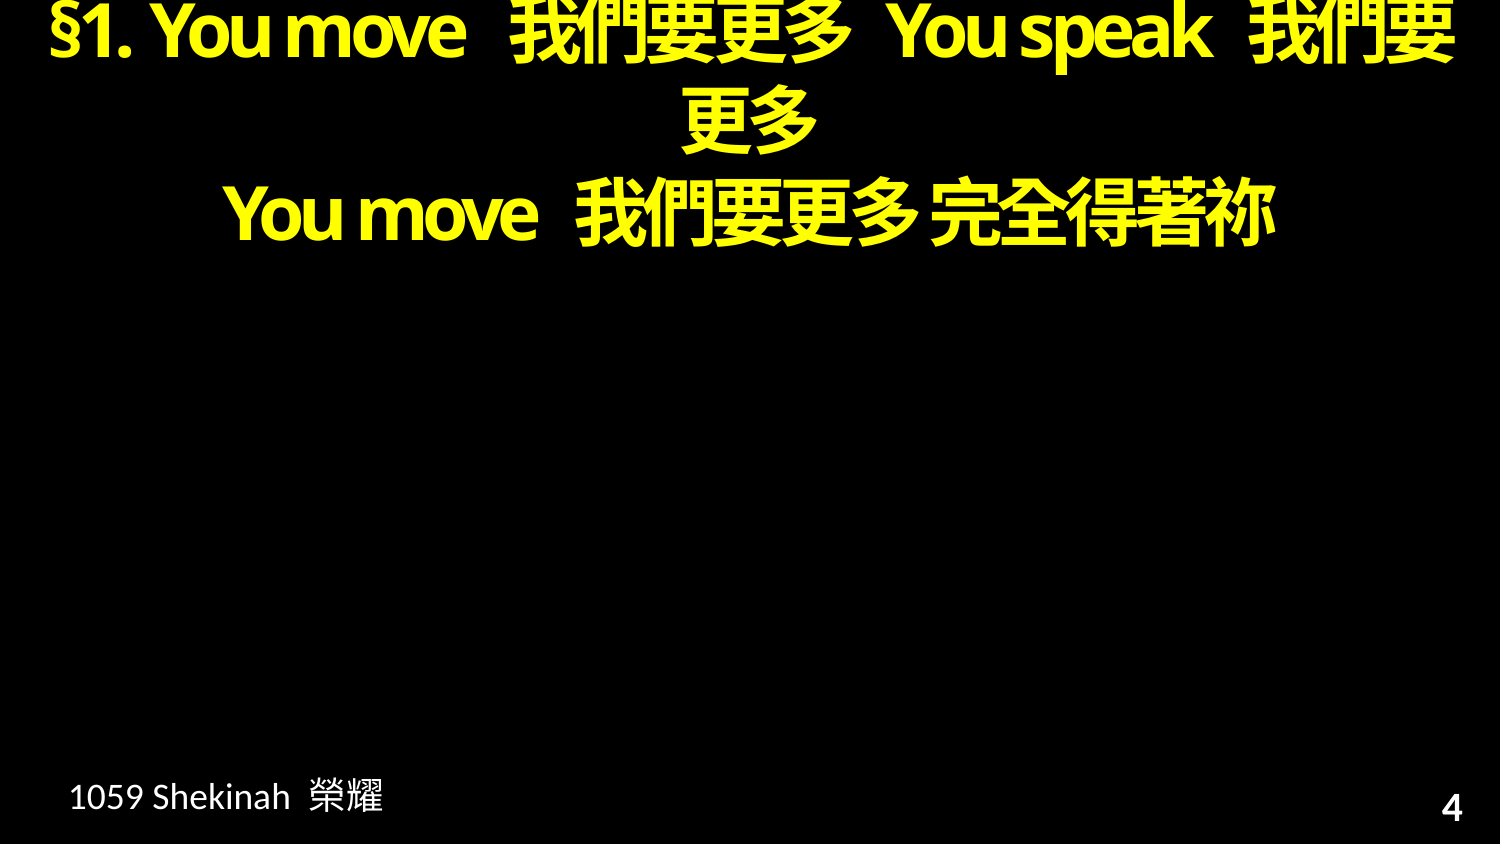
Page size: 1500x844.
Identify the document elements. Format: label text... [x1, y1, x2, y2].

title §1. You move 我們要更多 You speak 我們要更多 You move 我們要更多 完全得著祢 [0, 0, 1500, 237]
text_box 1059 Shekinah 榮耀 [53, 764, 691, 825]
slide_number 4 [1128, 782, 1478, 827]
